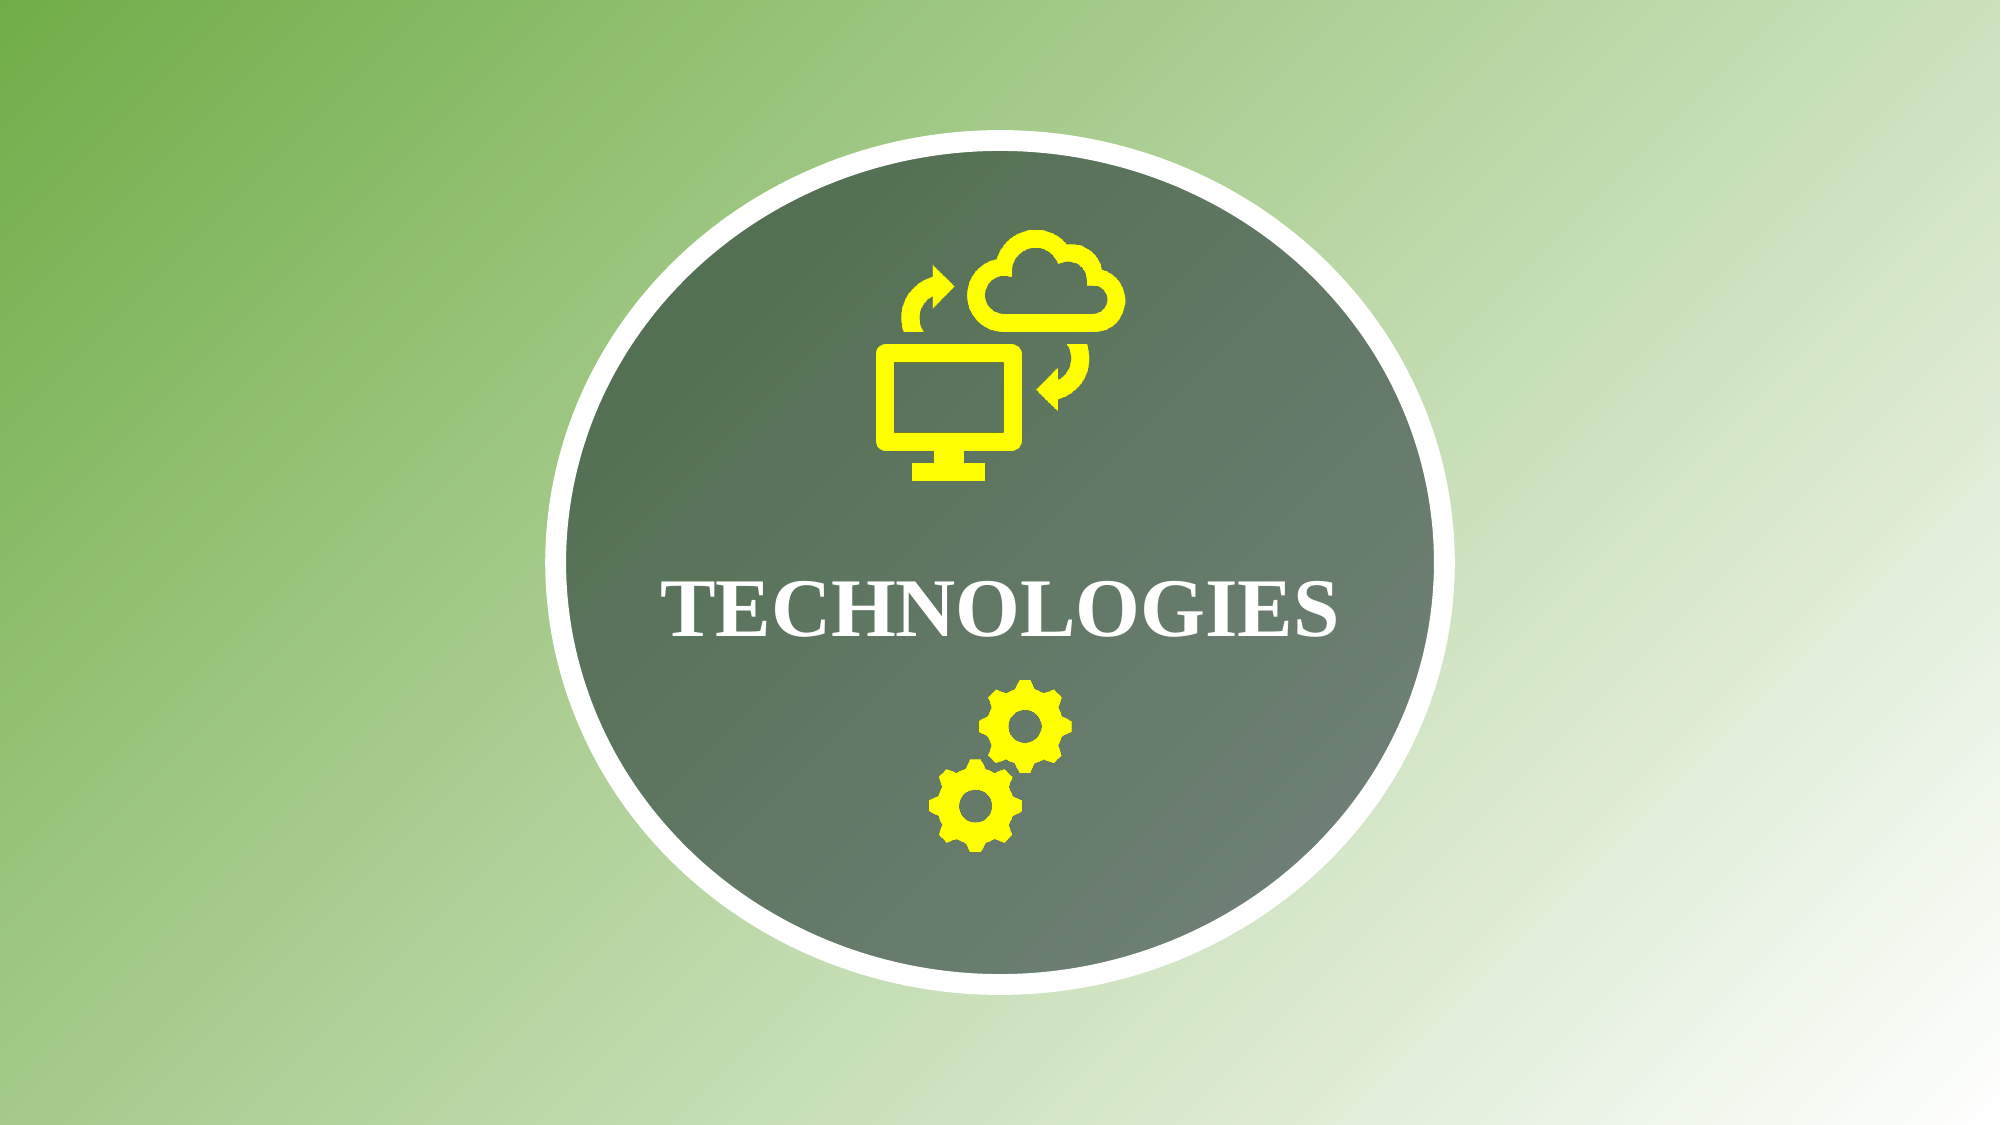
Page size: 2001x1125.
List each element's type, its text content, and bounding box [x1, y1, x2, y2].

text_box TECHNOLOGIES [635, 545, 1365, 661]
text_box [554, 139, 1446, 986]
picture [854, 209, 1146, 502]
picture [895, 661, 1105, 871]
